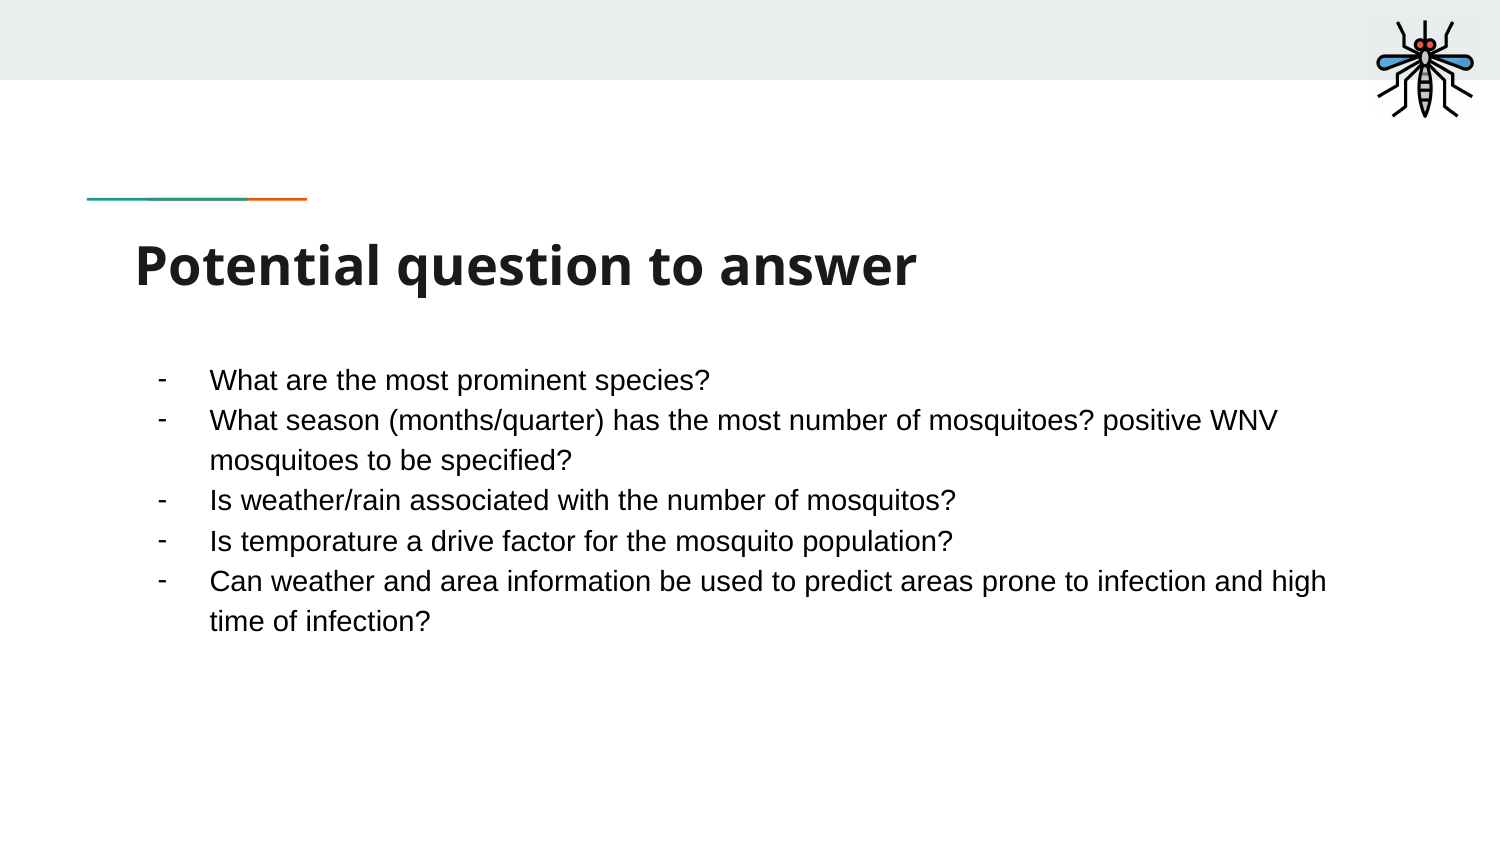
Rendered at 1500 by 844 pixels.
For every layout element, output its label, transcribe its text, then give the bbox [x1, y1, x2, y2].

picture [1373, 17, 1477, 121]
list What are the most prominent species? What season (months/quarter) has the most number of mosquitoes? positive WNV mosquitoes to be specified? Is weather/rain associated with the number of mosquitos? Is temporature a drive factor for the mosquito population? Can weather and area information be used to predict areas prone to infection and high time of infection? [119, 341, 1381, 712]
title Potential question to answer [119, 216, 1381, 305]
